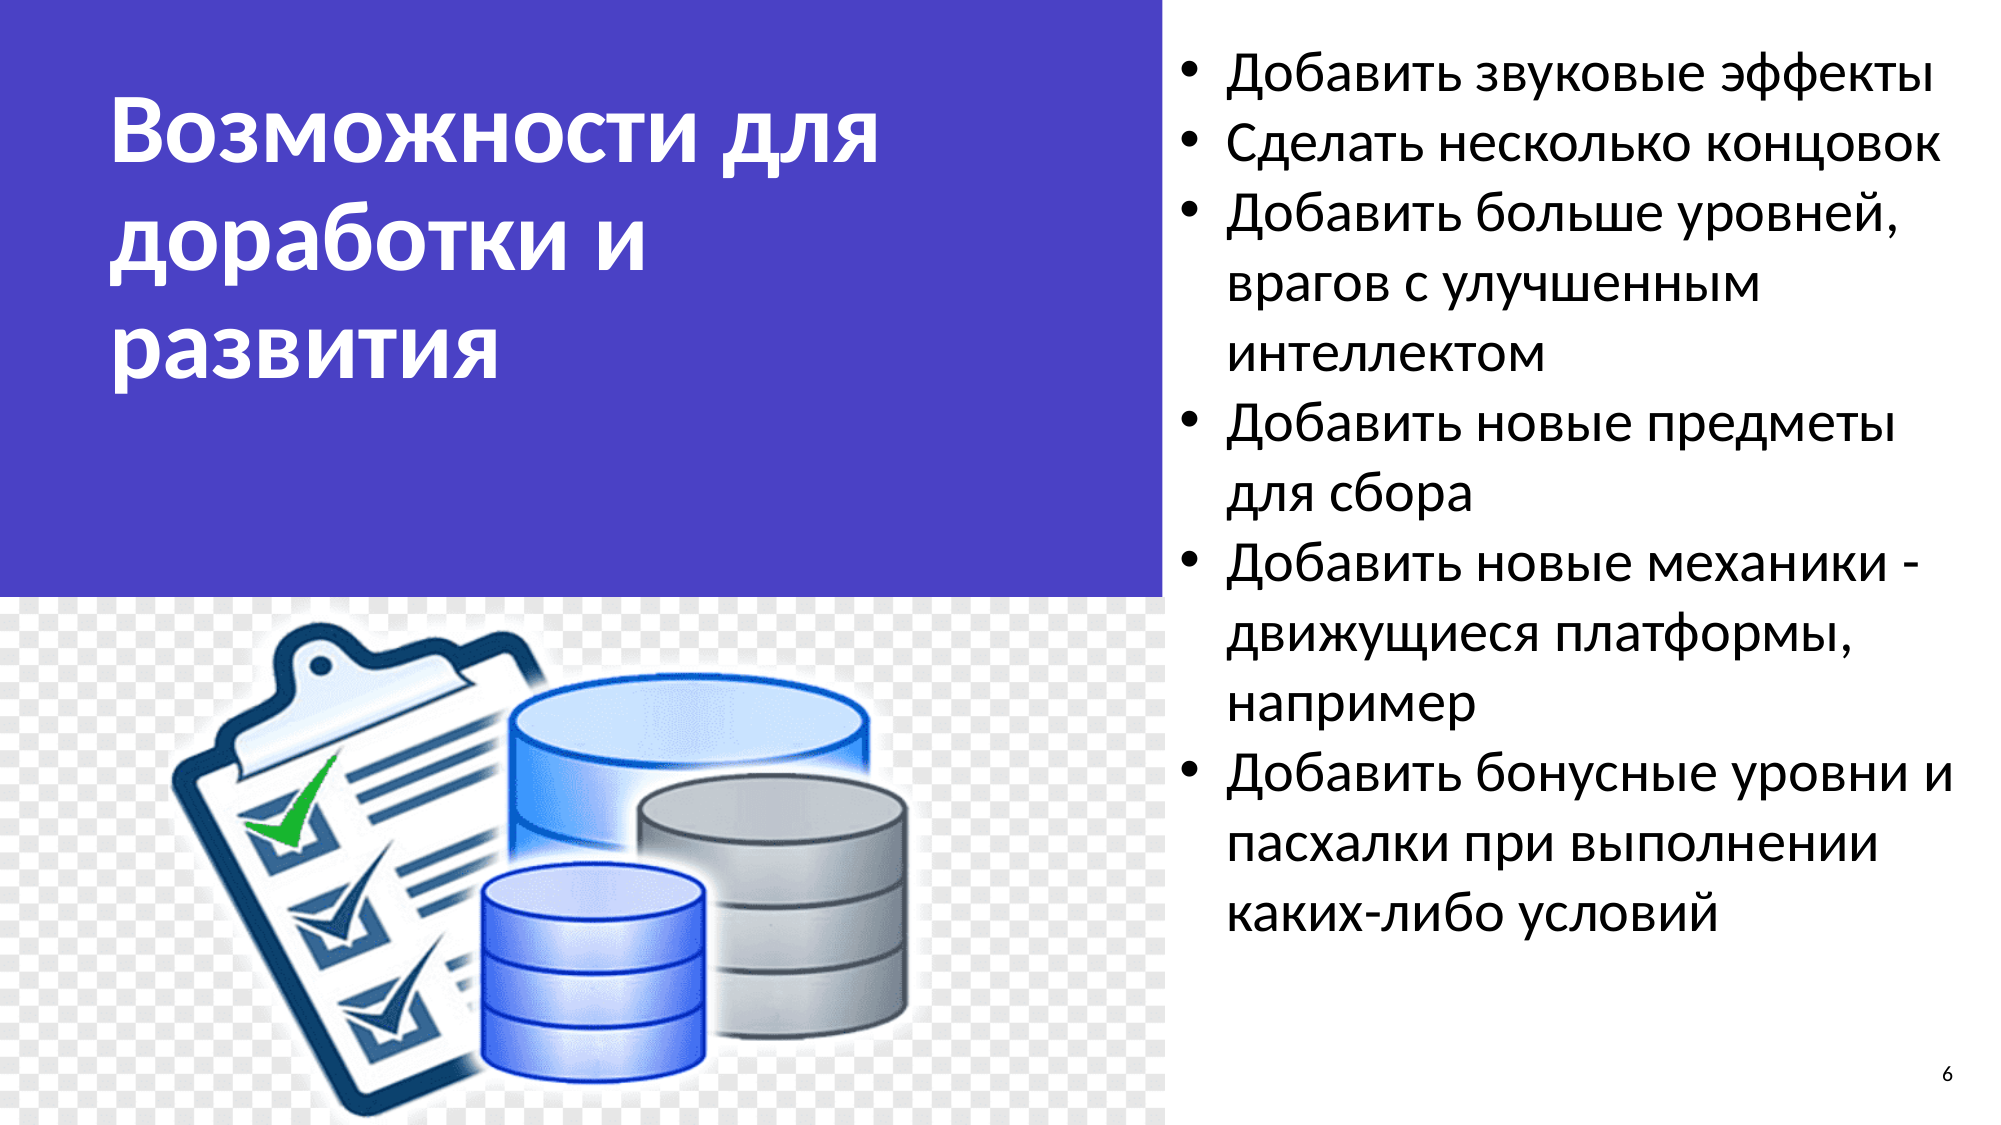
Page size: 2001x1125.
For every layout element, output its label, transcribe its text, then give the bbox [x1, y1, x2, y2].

title Возможности для доработки и развития [94, 19, 1070, 408]
text_box Добавить звуковые эффекты Сделать несколько концовок Добавить больше уровней, врагов с улучшенным интеллектом Добавить новые предметы для сбора Добавить новые механики - движущиеся платформы, например Добавить бонусные уровни и пасхалки при выполнении каких-либо условий [1164, 25, 2000, 996]
picture [0, 597, 1165, 1125]
slide_number 6 [1864, 1042, 1968, 1103]
